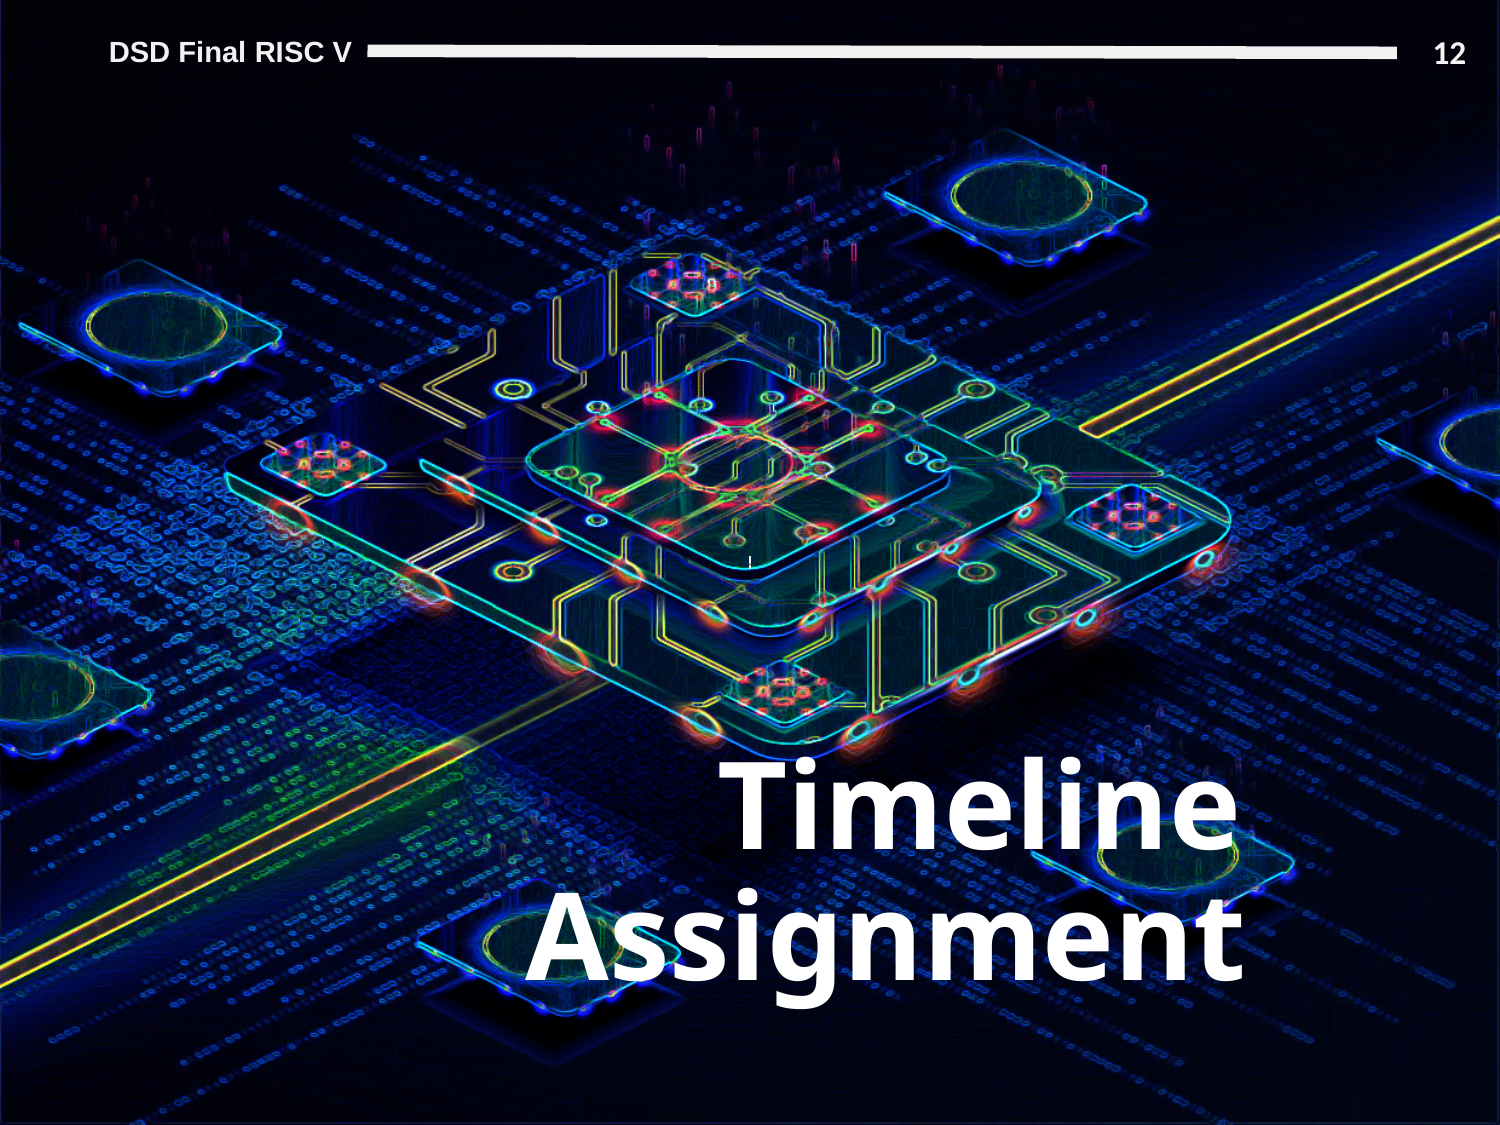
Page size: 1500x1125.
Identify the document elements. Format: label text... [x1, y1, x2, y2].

title Timeline Assignment [160, 737, 1482, 1019]
picture [0, 0, 1500, 1125]
slide_number 12 [1143, 21, 1482, 82]
